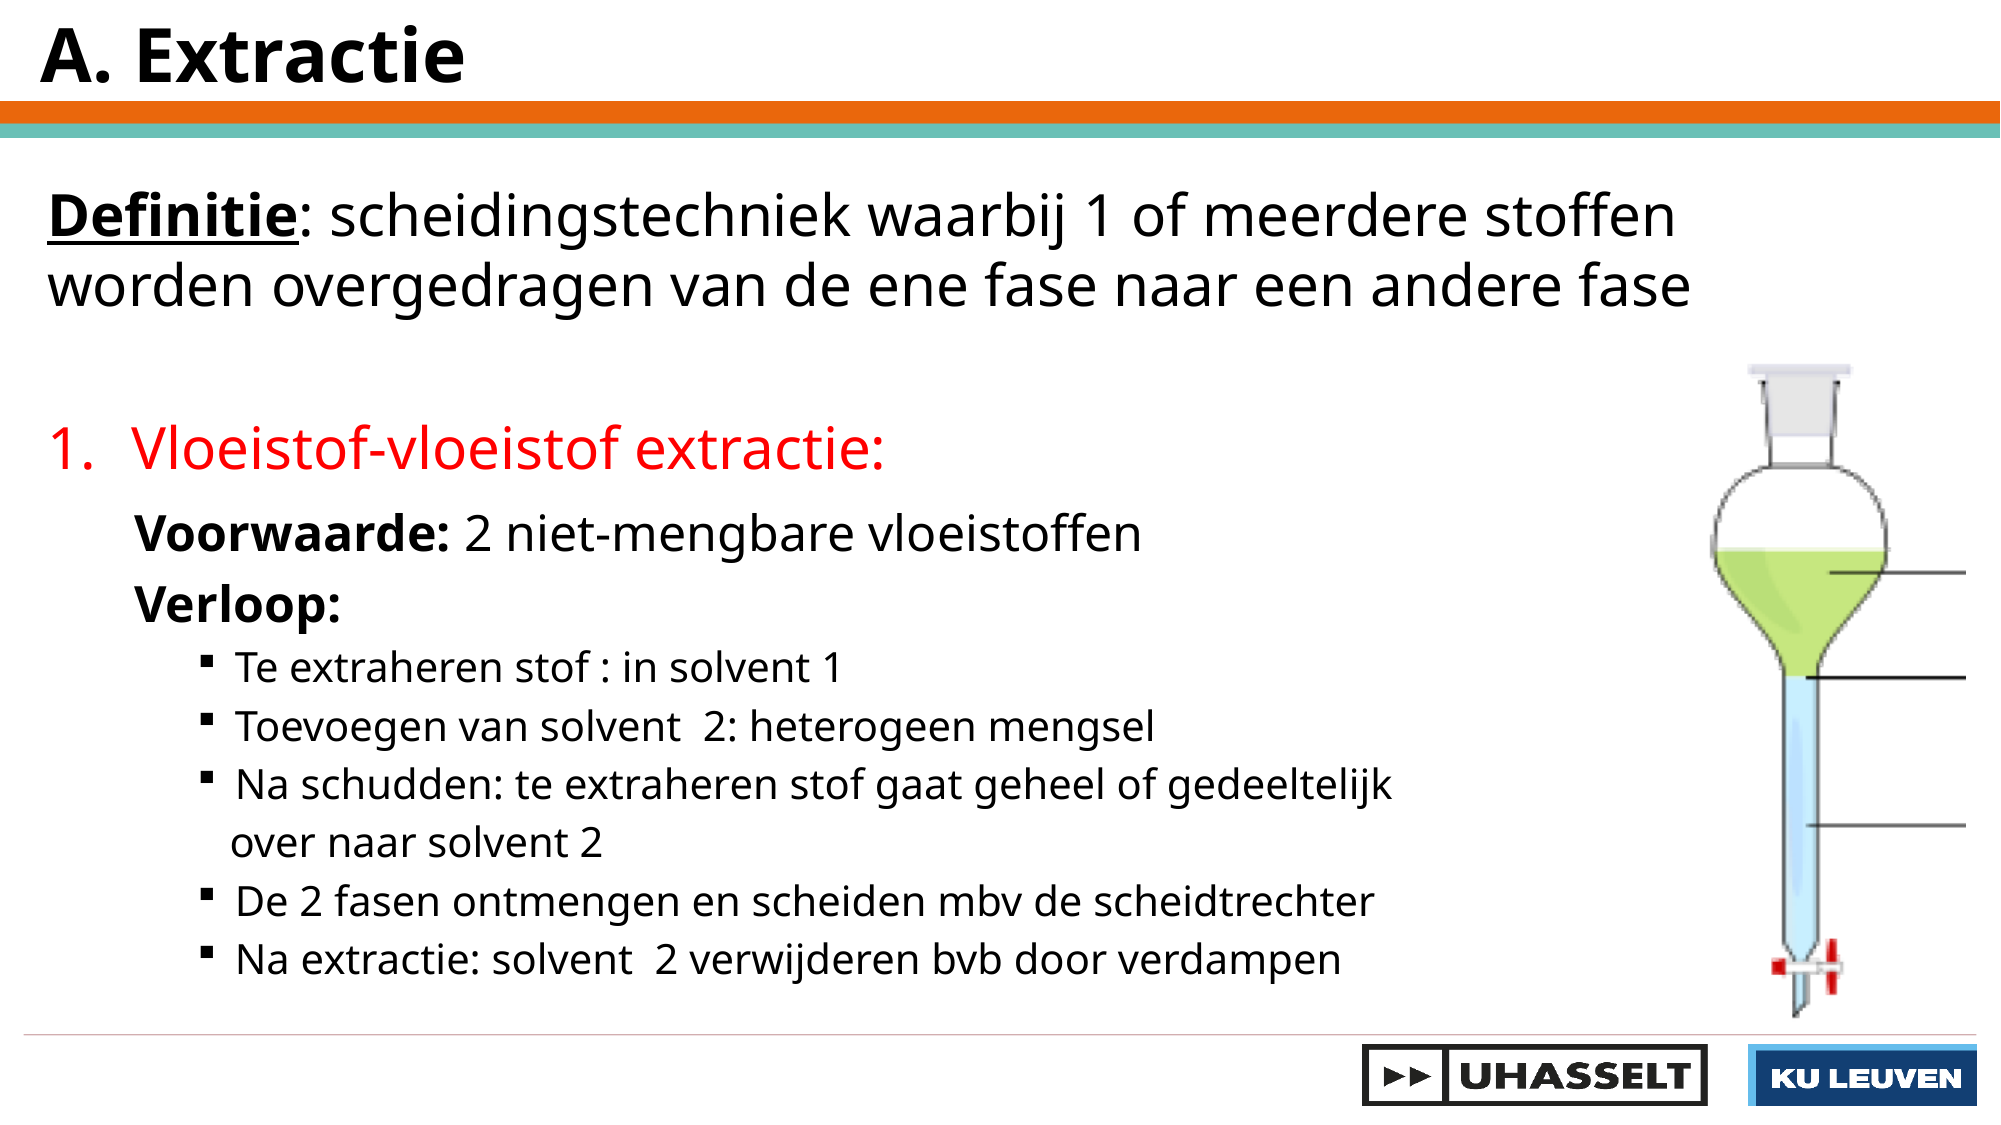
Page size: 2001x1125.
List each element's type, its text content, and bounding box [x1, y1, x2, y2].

list Definitie: scheidingstechniek waarbij 1 of meerdere stoffen worden overgedragen van de ene fase naar een andere fase Vloeistof-vloeistof extractie: Voorwaarde: 2 niet-mengbare vloeistoffen Verloop: Te extraheren stof : in solvent 1 Toevoegen van solvent 2: heterogeen mengsel Na schudden: te extraheren stof gaat geheel of gedeeltelijk over naar solvent 2 De 2 fasen ontmengen en scheiden mbv de scheidtrechter Na extractie: solvent 2 verwijderen bvb door verdampen [32, 170, 1869, 1027]
picture [1362, 1044, 1977, 1106]
title A. Extractie [25, 7, 1993, 98]
picture [1615, 330, 1966, 1027]
